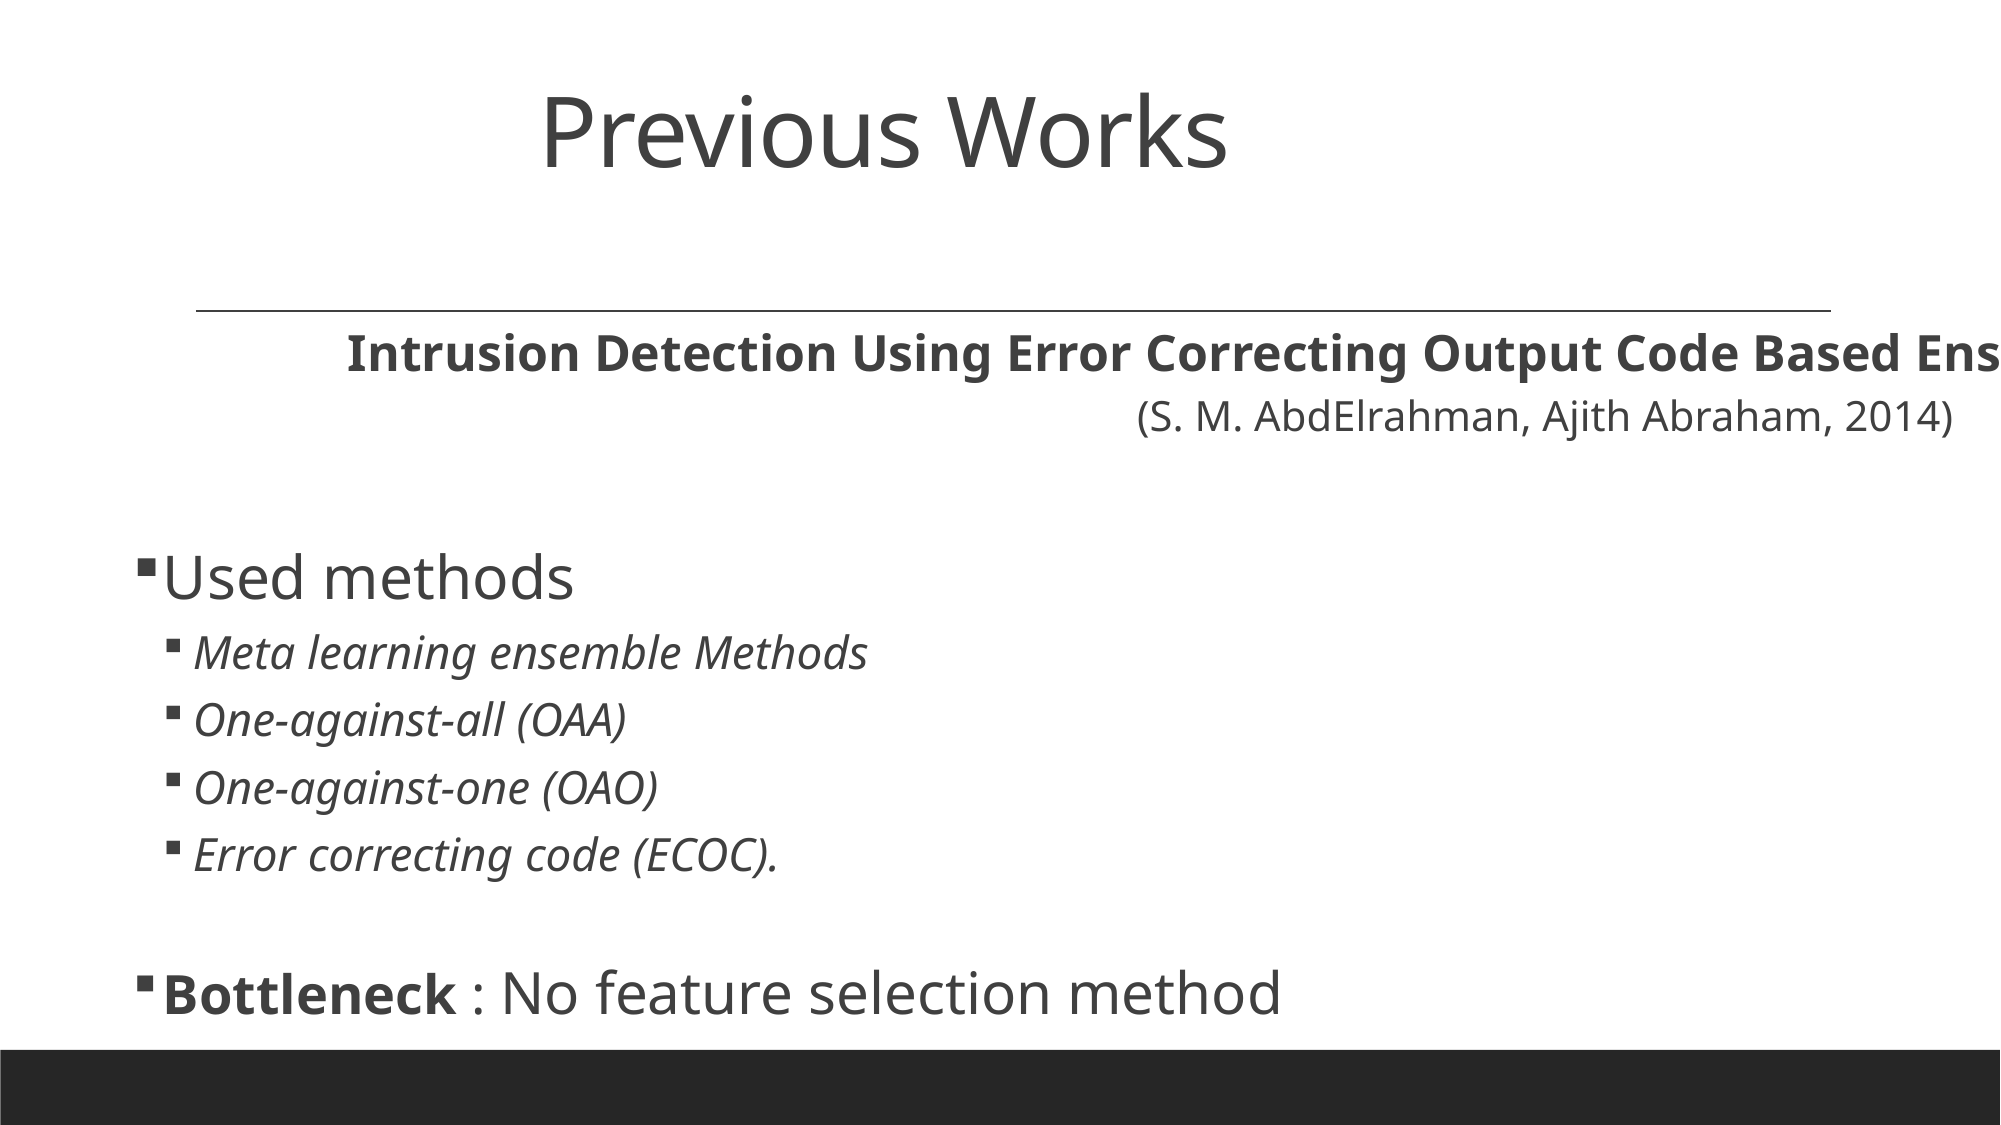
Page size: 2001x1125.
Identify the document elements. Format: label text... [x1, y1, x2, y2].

title Previous Works [180, 75, 1830, 313]
list Intrusion Detection Using Error Correcting Output Code Based Ensemble (S. M. AbdElrahman, Ajith Abraham, 2014) Used methods Meta learning ensemble Methods One-against-all (OAA) One-against-one (OAO) Error correcting code (ECOC). Bottleneck : No feature selection method [99, 313, 2000, 1048]
